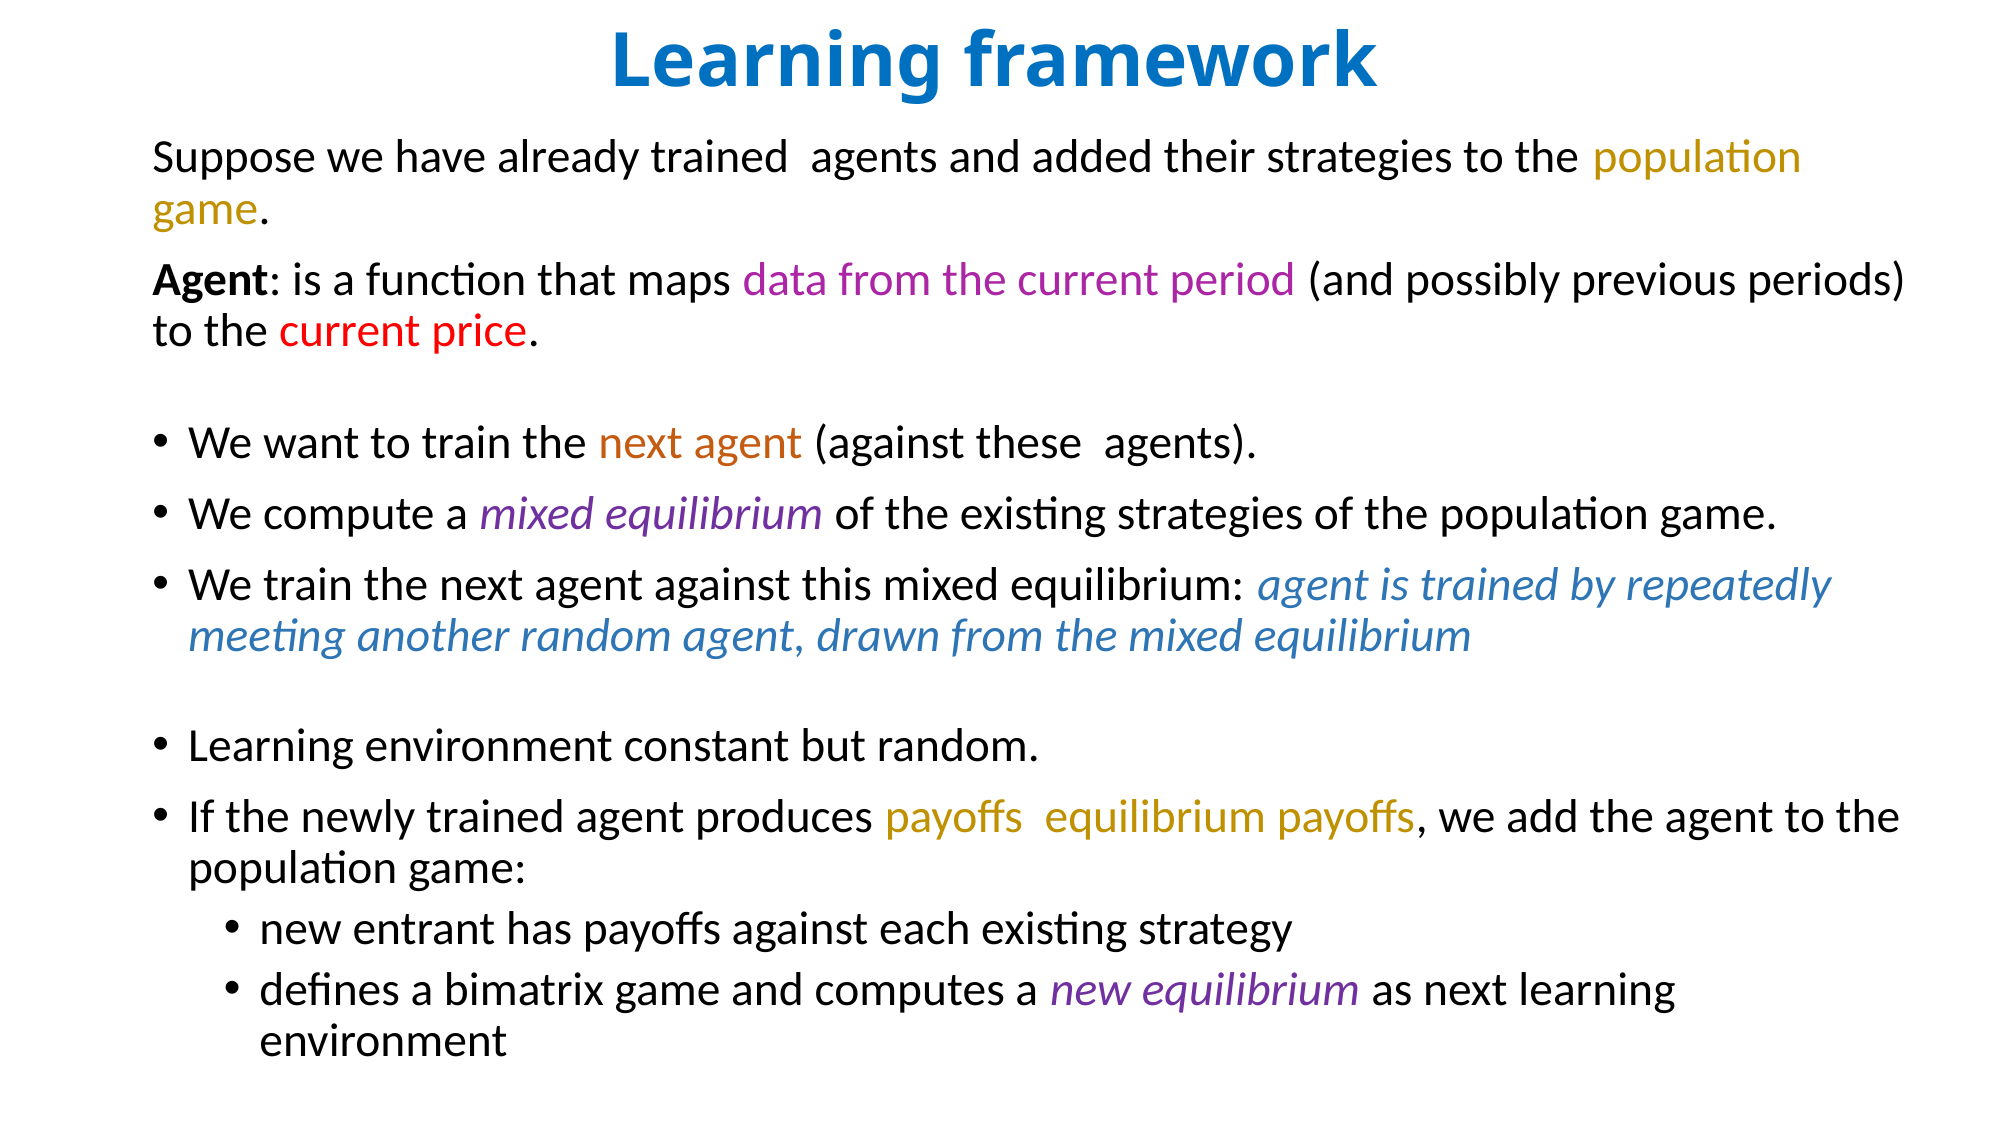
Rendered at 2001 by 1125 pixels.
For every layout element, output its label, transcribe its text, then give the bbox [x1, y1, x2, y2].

title Learning framework [131, 13, 1857, 112]
